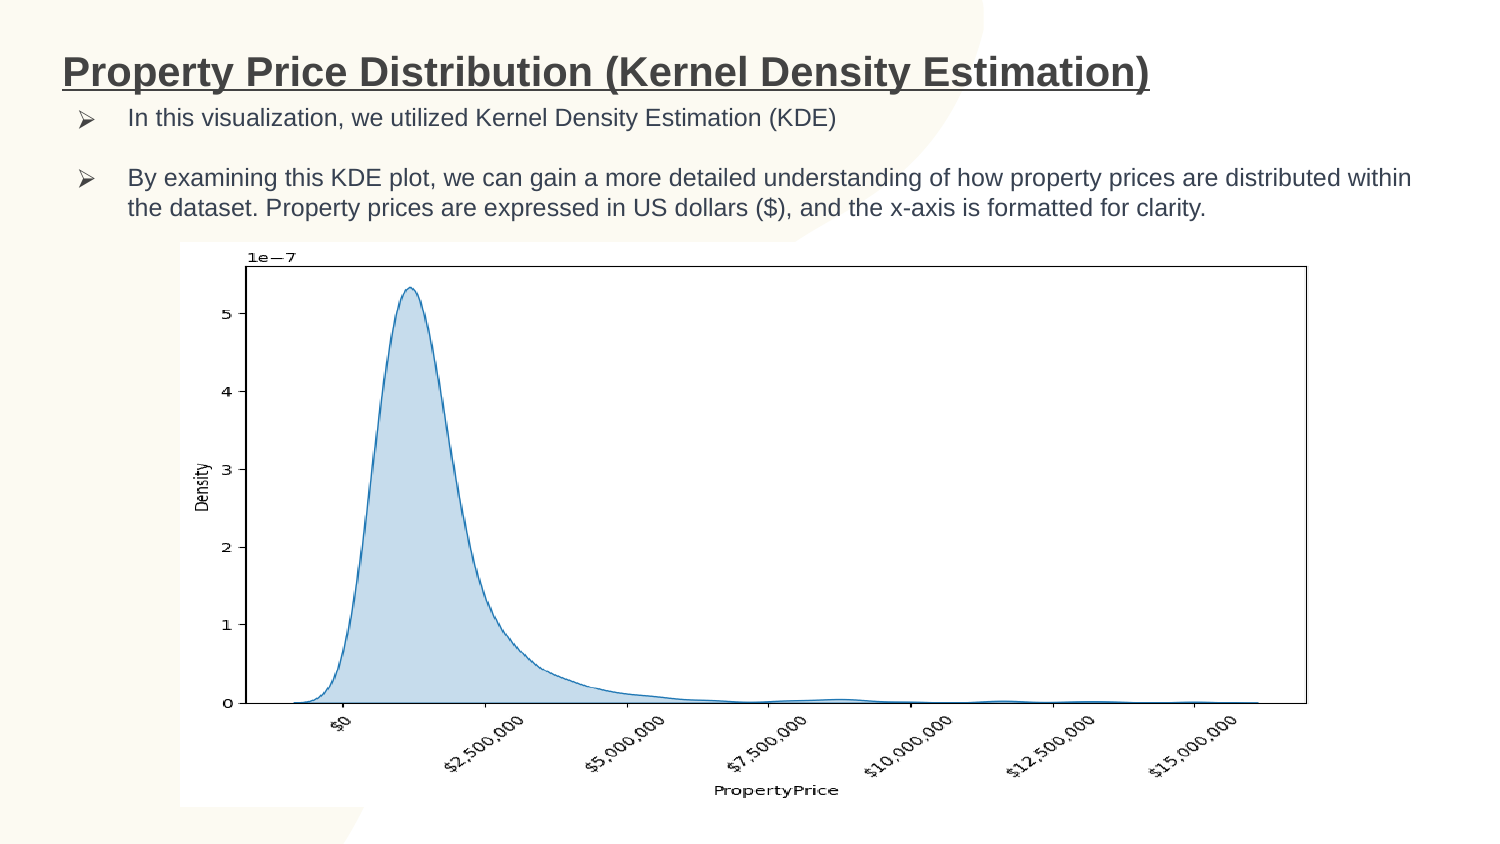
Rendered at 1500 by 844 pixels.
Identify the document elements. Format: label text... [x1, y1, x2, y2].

picture [179, 242, 1321, 808]
subtitle In this visualization, we utilized Kernel Density Estimation (KDE) By examining this KDE plot, we can gain a more detailed understanding of how property prices are distributed within the dataset. Property prices are expressed in US dollars ($), and the x-axis is formatted for clarity. [37, 86, 1463, 227]
title Property Price Distribution (Kernel Density Estimation) [47, 0, 1179, 86]
